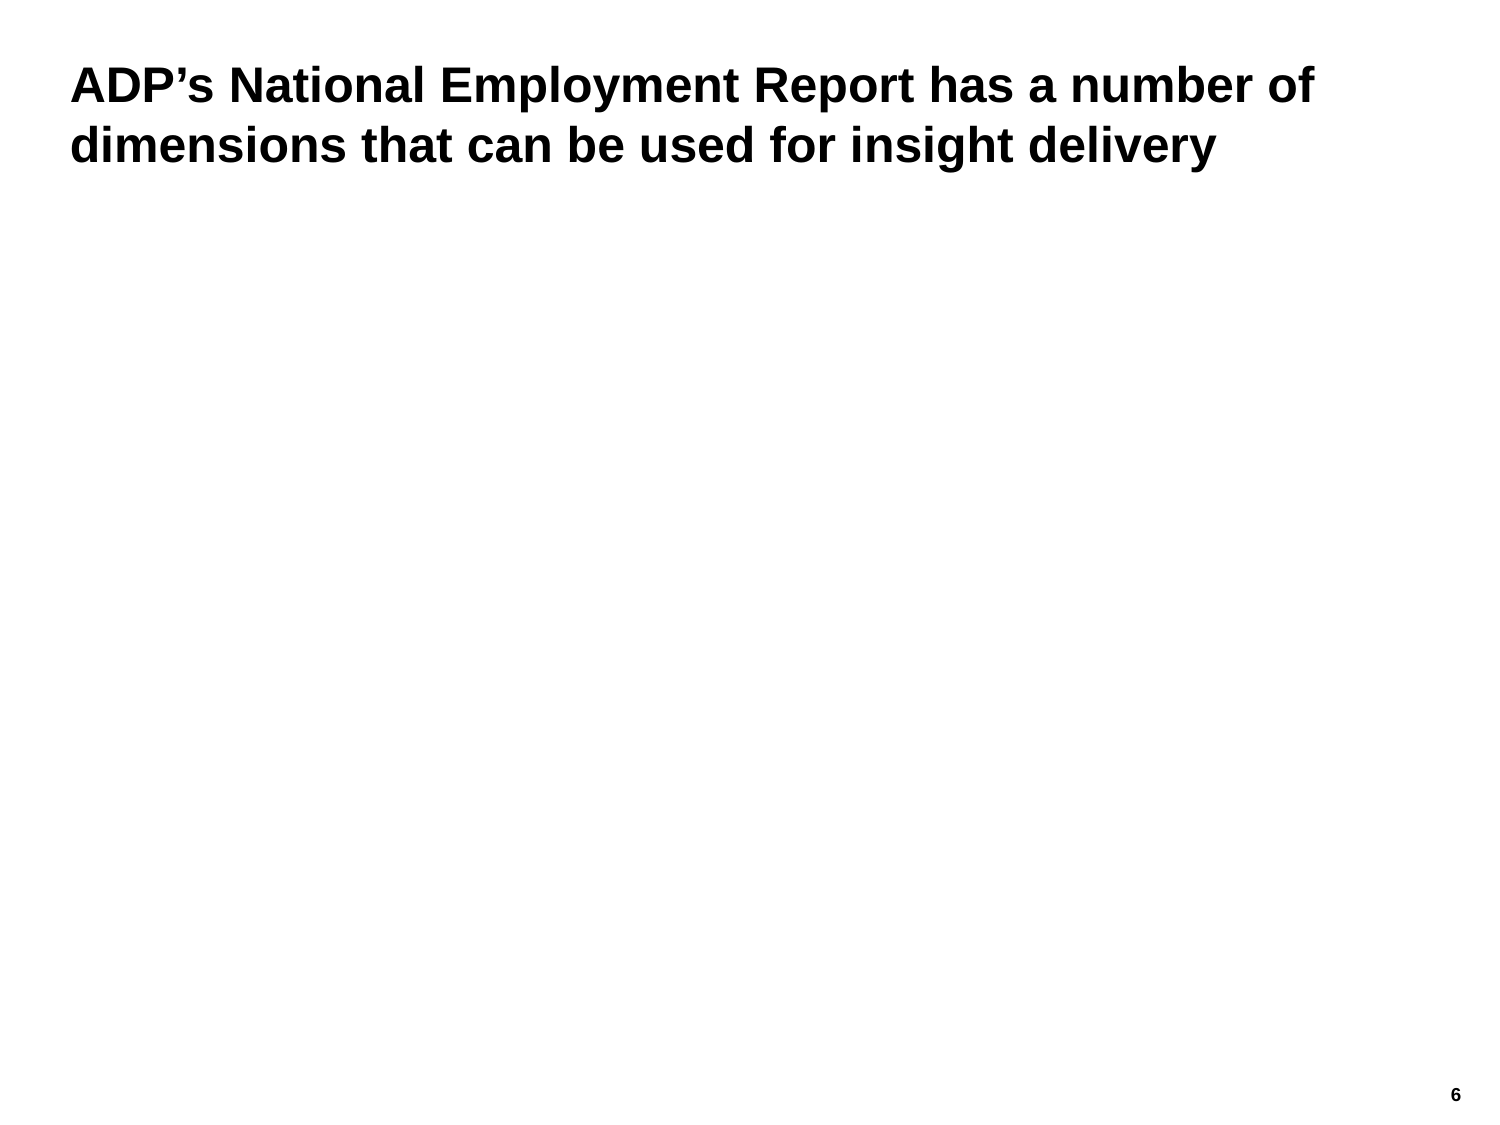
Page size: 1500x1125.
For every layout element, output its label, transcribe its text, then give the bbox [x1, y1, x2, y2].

title ADP’s National Employment Report has a number of dimensions that can be used for insight delivery [55, 45, 1406, 170]
